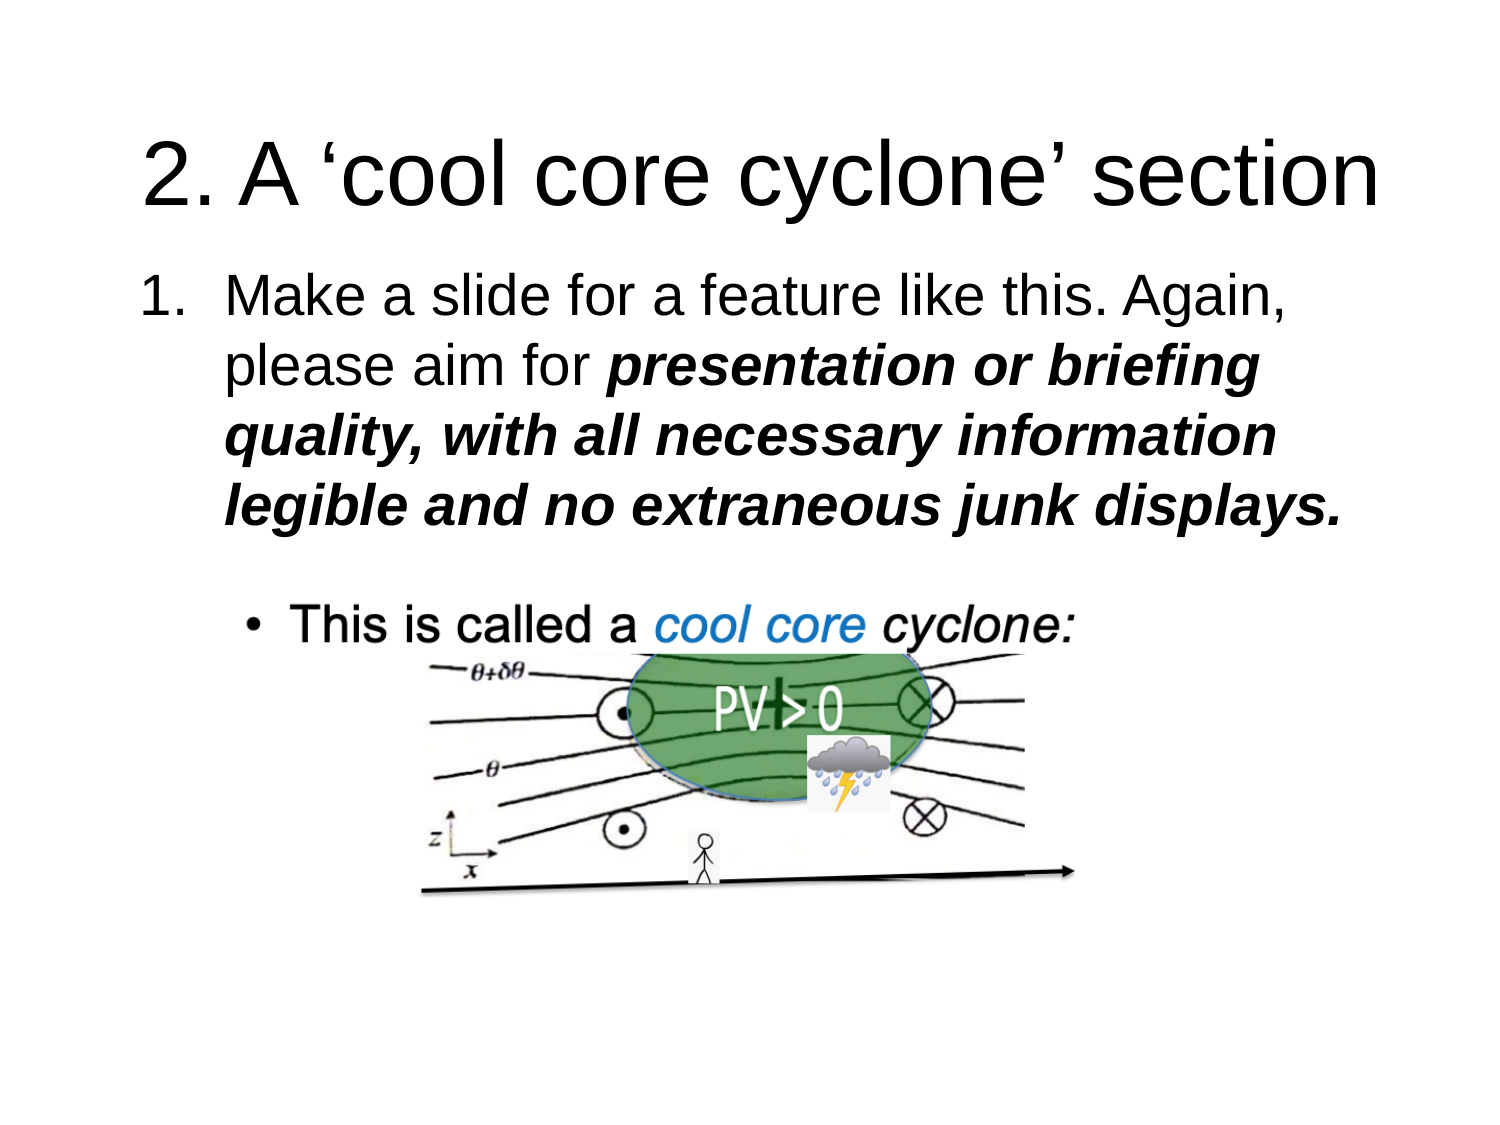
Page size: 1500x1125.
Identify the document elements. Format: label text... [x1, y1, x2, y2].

list Make a slide for a feature like this. Again, please aim for presentation or briefing quality, with all necessary information legible and no extraneous junk displays. [124, 249, 1401, 926]
title 2. A ‘cool core cyclone’ section [61, 74, 1463, 263]
picture [212, 587, 1126, 899]
